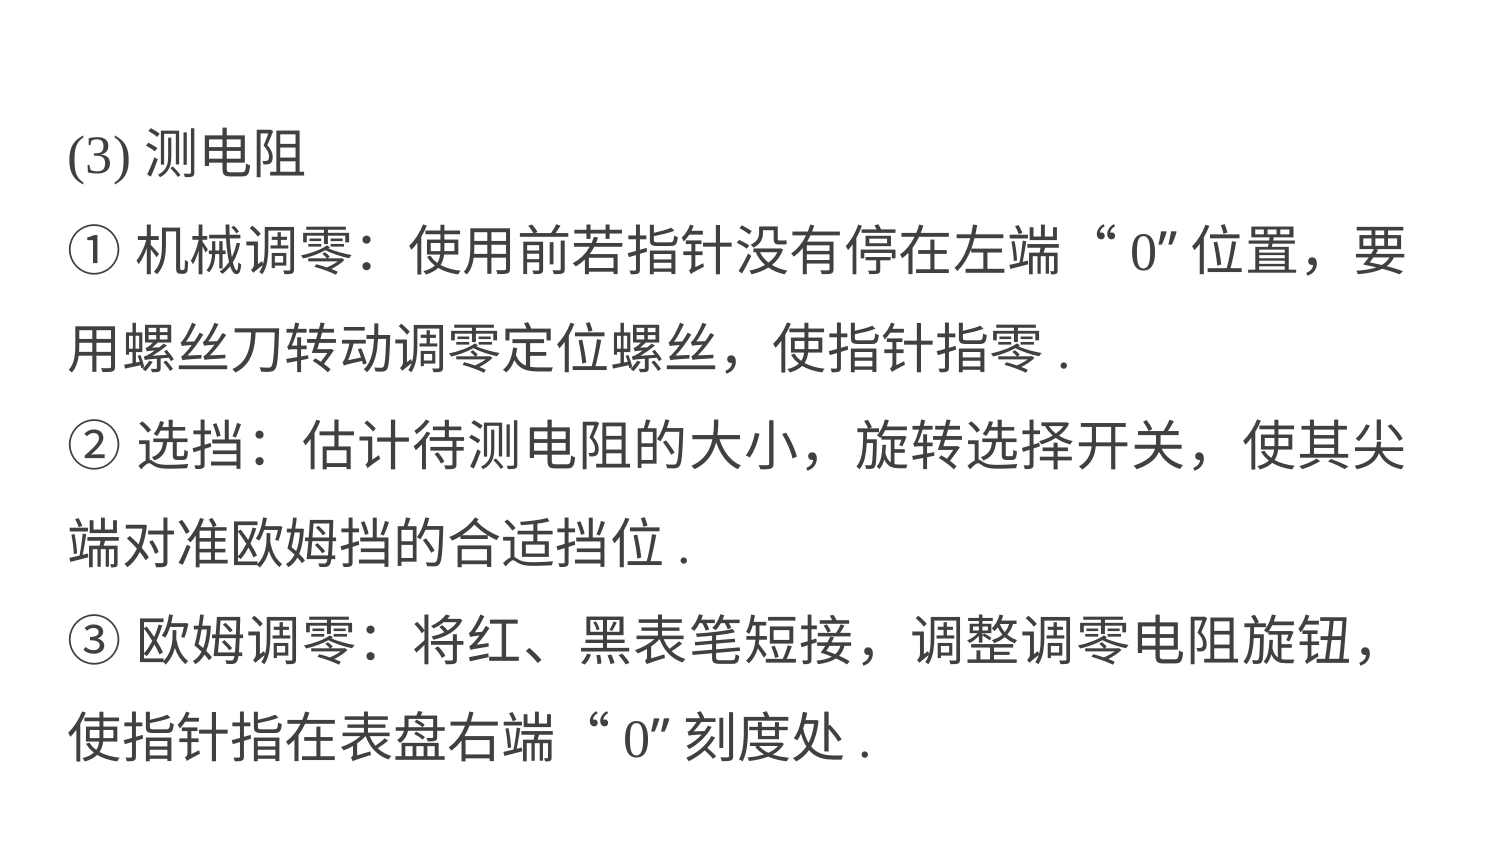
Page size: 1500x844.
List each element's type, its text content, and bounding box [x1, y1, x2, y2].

text_box (3)测电阻 ①机械调零：使用前若指针没有停在左端“0”位置，要用螺丝刀转动调零定位螺丝，使指针指零. ②选挡：估计待测电阻的大小，旋转选择开关，使其尖端对准欧姆挡的合适挡位. ③欧姆调零：将红、黑表笔短接，调整调零电阻旋钮，使指针指在表盘右端“0”刻度处. [53, 79, 1424, 777]
